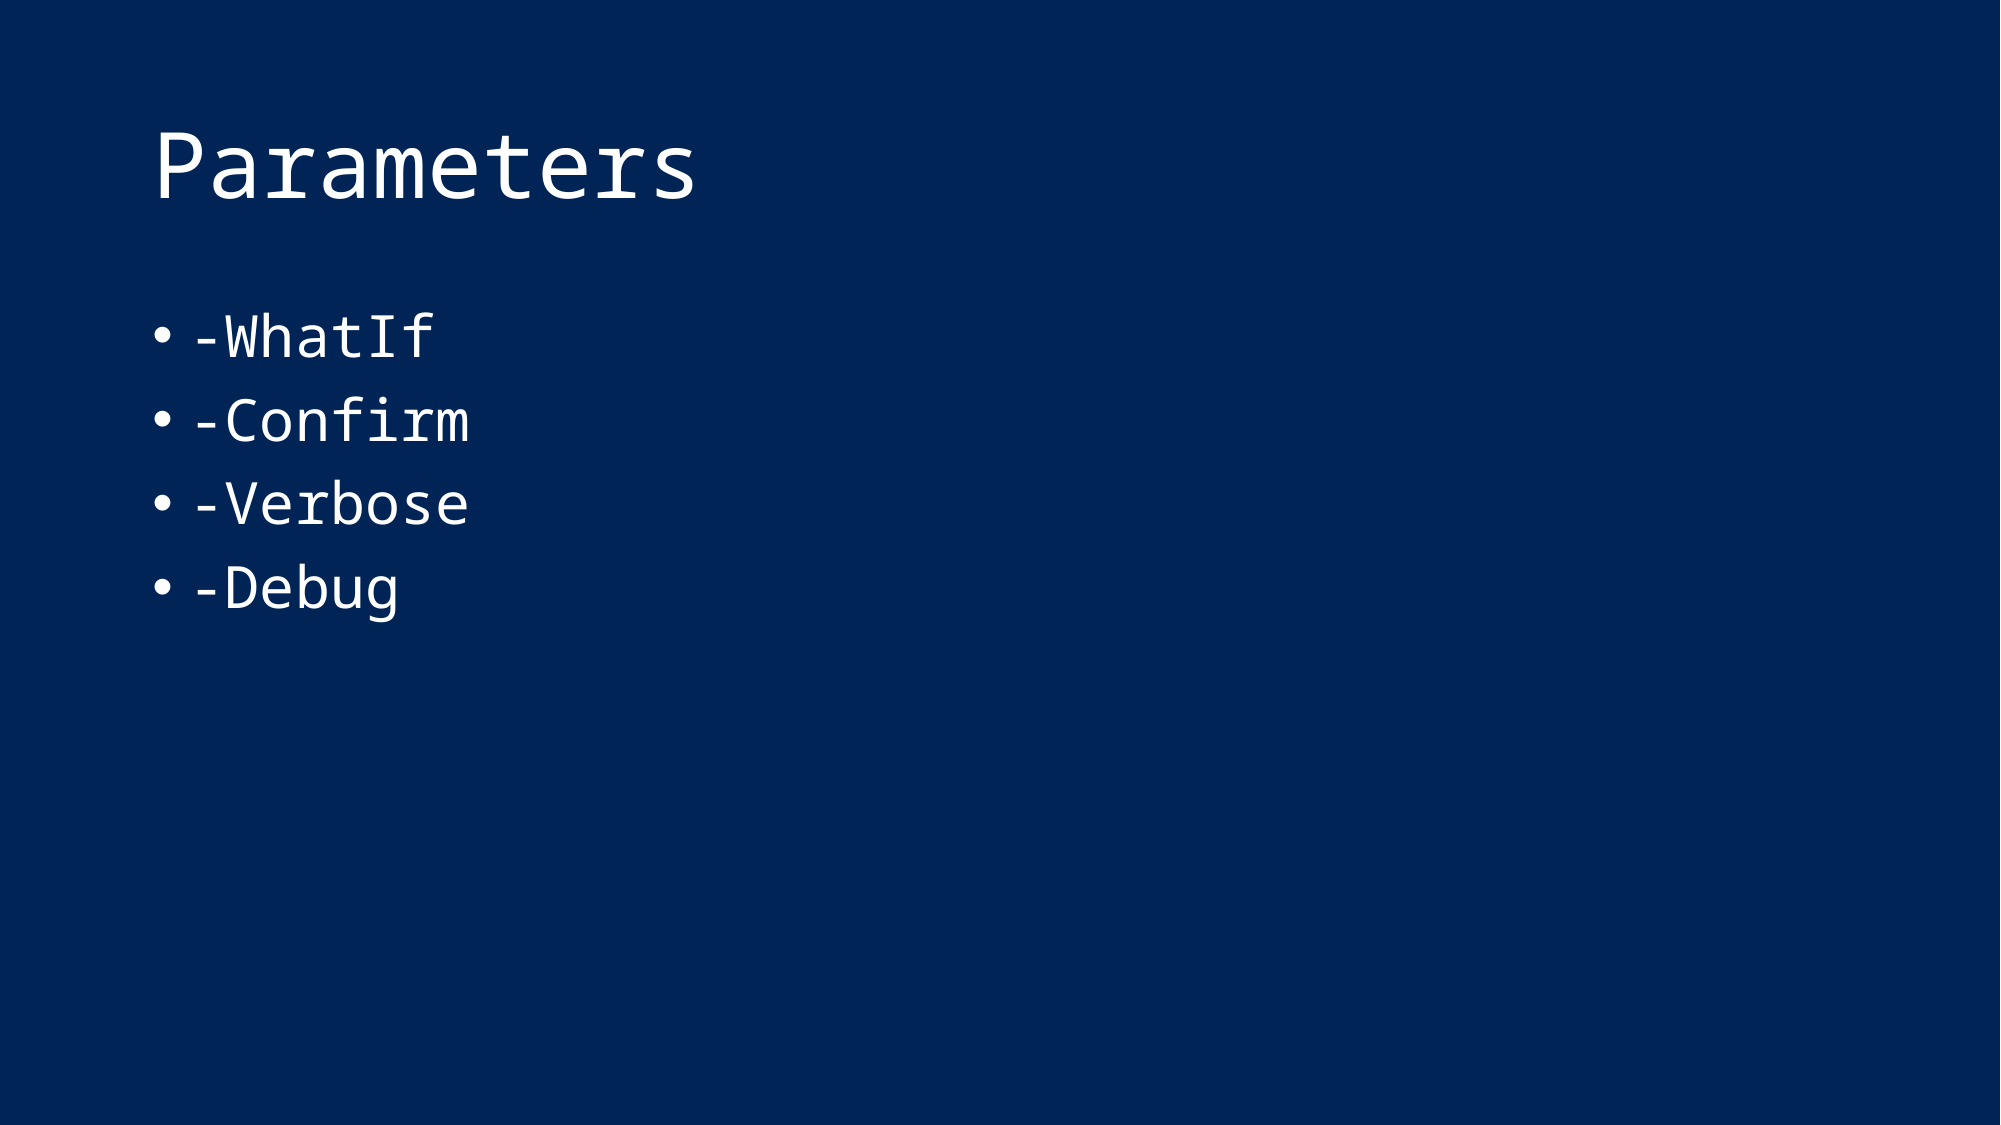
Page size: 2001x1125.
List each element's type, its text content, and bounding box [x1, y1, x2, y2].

list -WhatIf -Confirm -Verbose -Debug [137, 299, 1863, 1014]
title Parameters [137, 59, 1863, 278]
